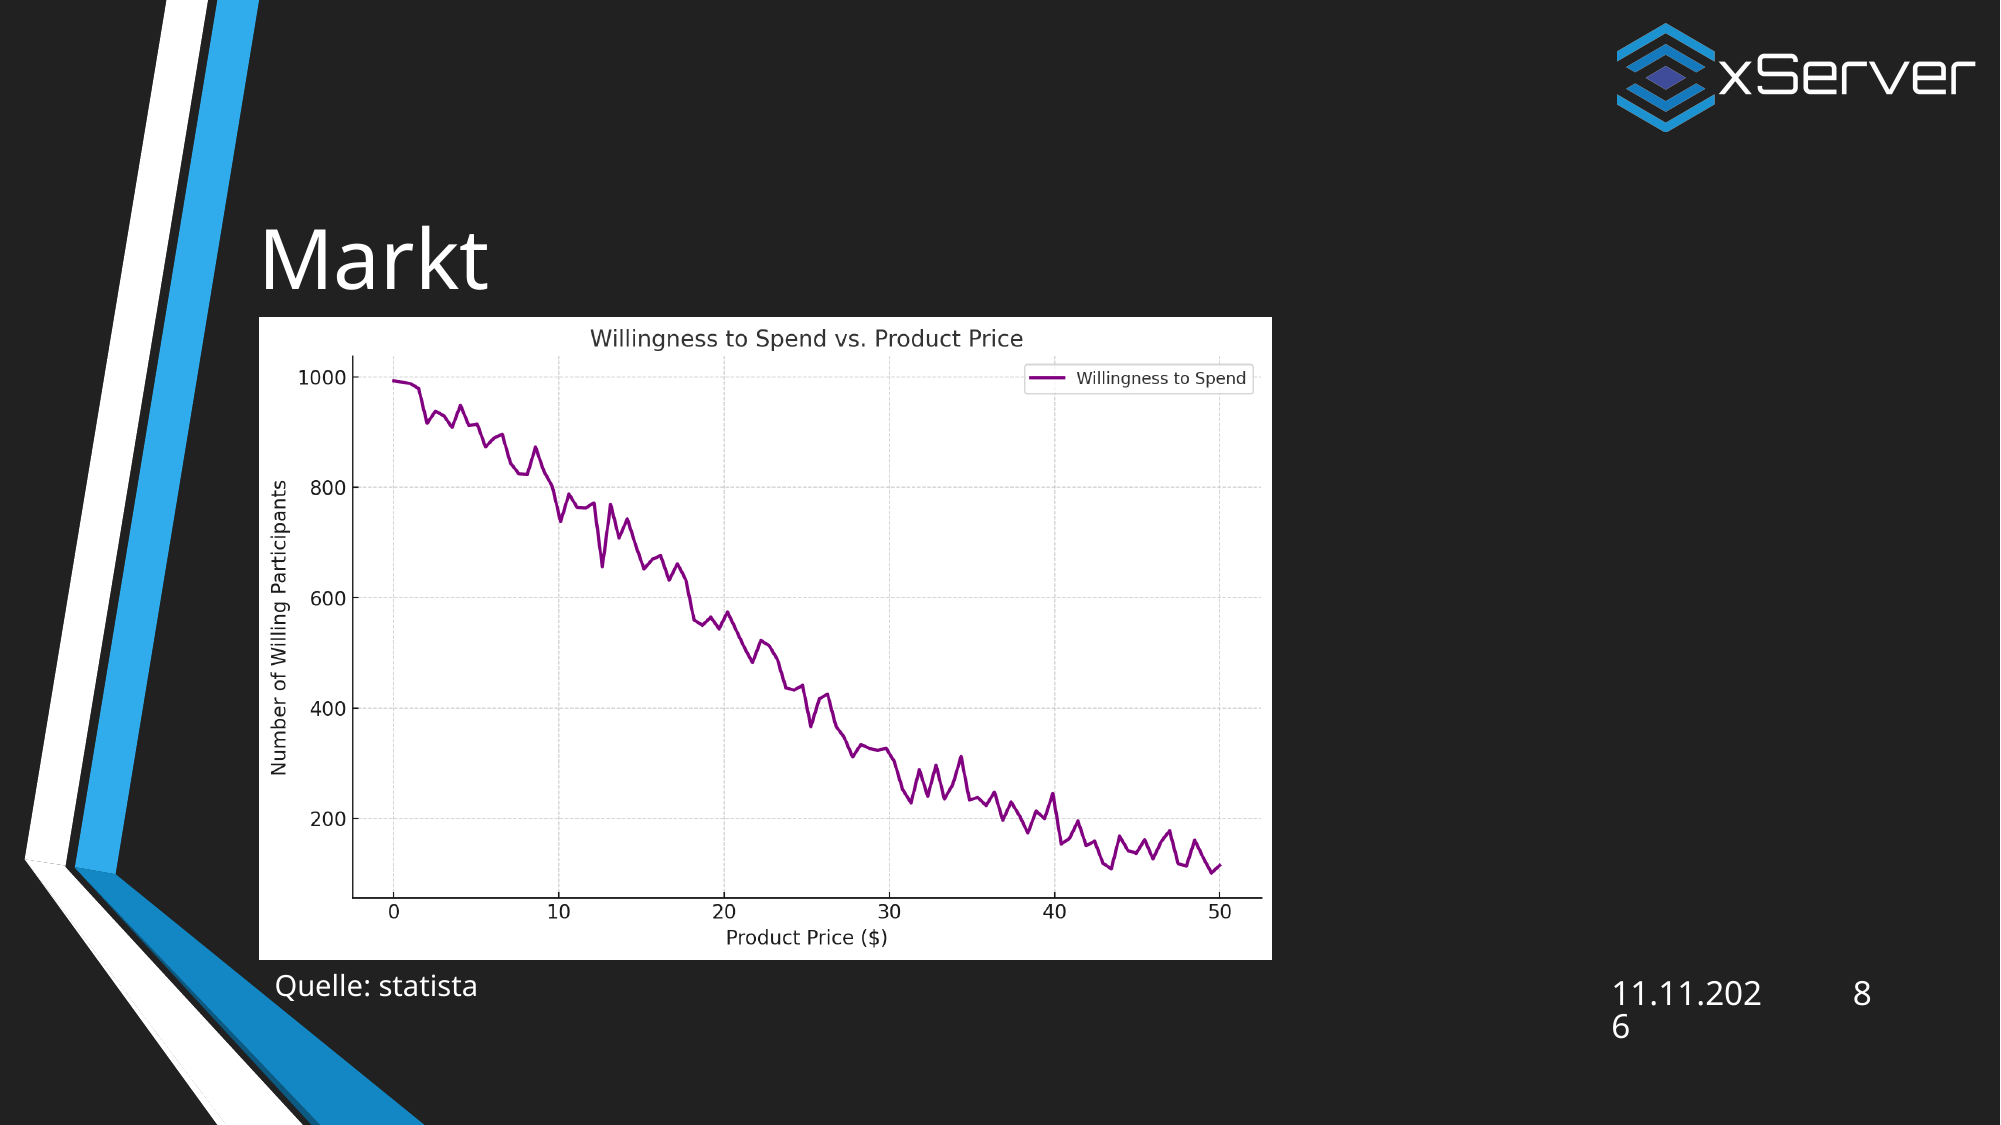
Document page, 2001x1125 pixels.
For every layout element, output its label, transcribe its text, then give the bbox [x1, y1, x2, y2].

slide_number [1596, 965, 1784, 1025]
picture [259, 317, 1272, 960]
title Markt [243, 112, 1887, 400]
text_box Quelle: statista [259, 960, 614, 1010]
slide_number 8 [1796, 965, 1887, 1025]
picture [1617, 23, 1976, 132]
